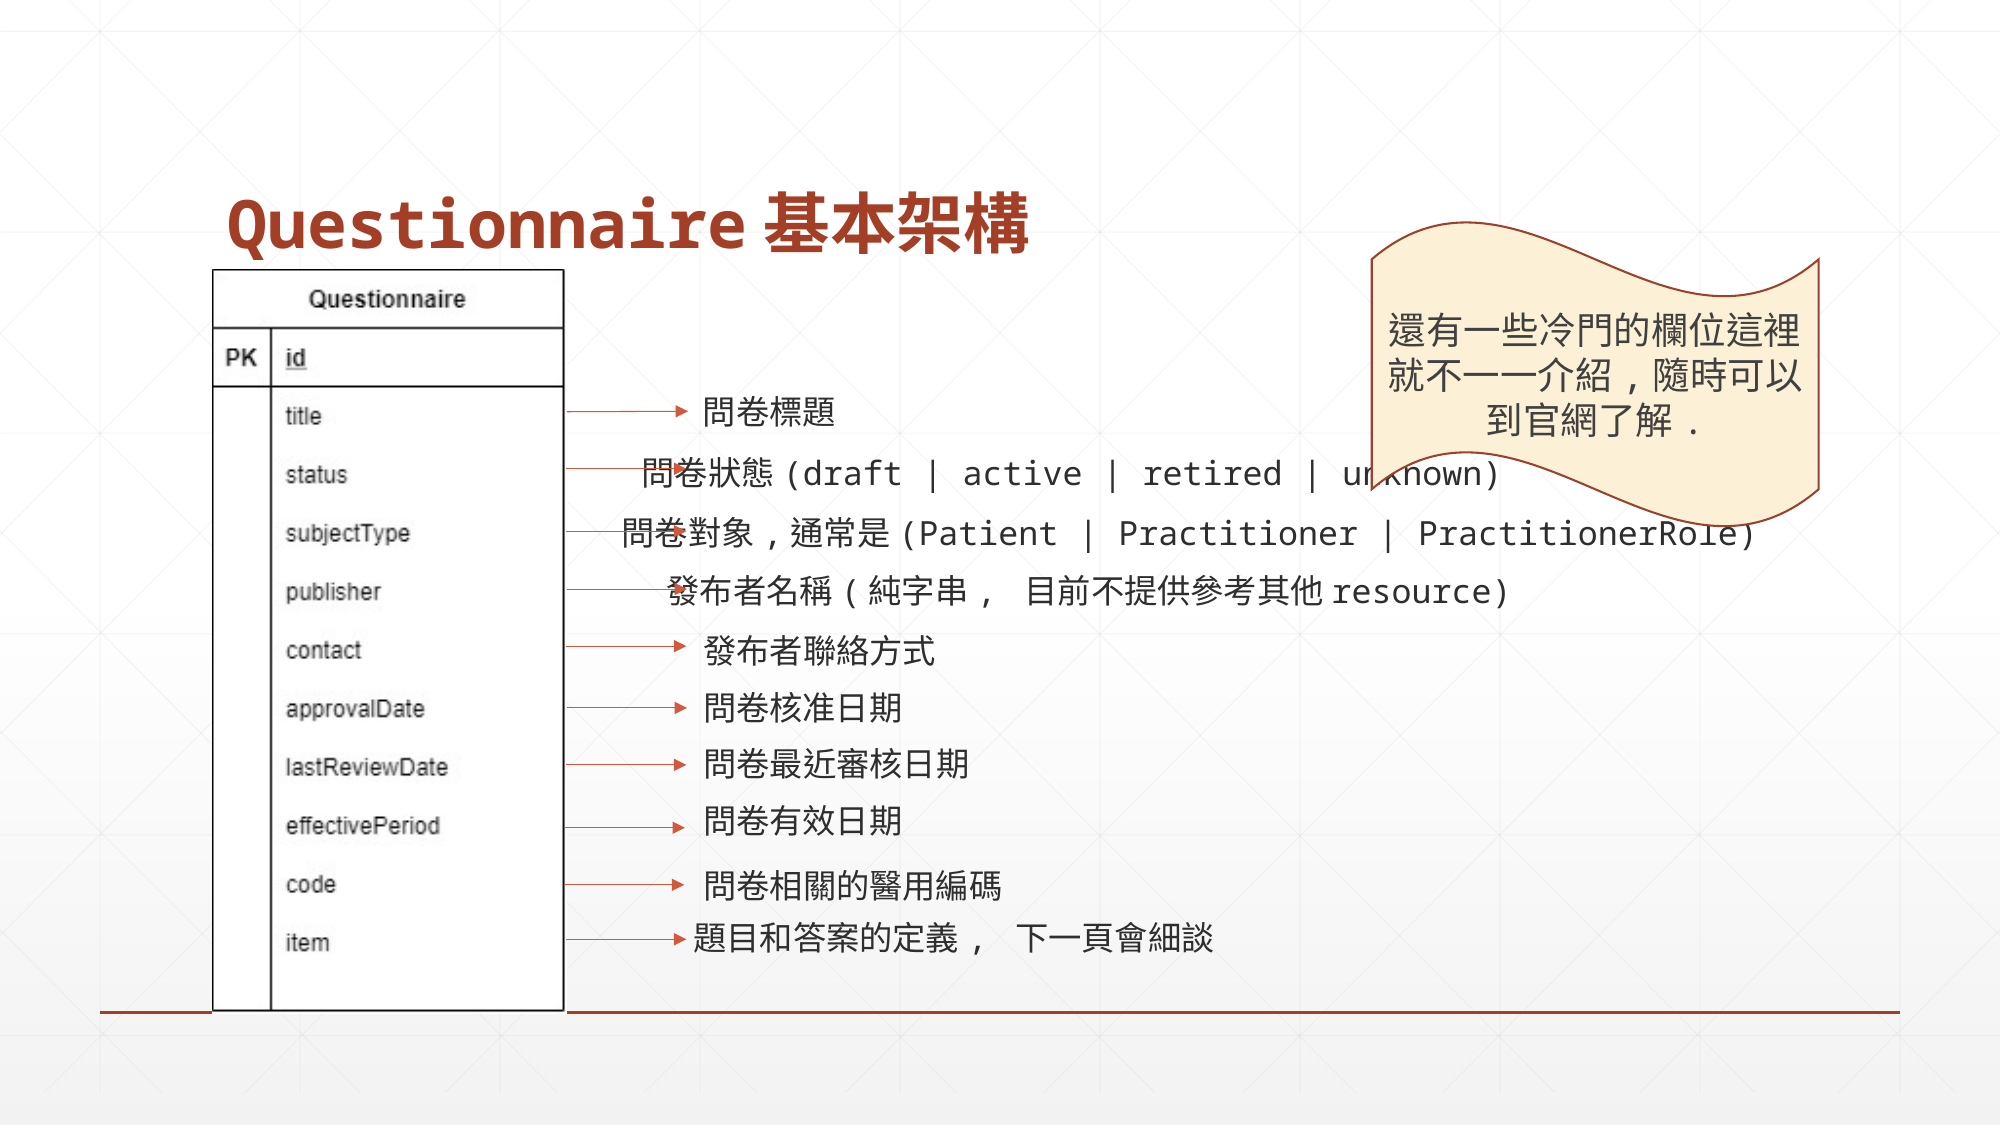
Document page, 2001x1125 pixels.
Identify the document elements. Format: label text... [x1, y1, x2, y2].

title Questionnaire基本架構 [212, 82, 1788, 271]
text_box 問卷對象,通常是(Patient | Practitioner | PractitionerRole) [607, 505, 1774, 560]
text_box 問卷狀態(draft | active | retired | unknown) [627, 444, 1518, 500]
text_box 題目和答案的定義, 下一頁會細談 [678, 910, 1230, 965]
text_box 還有一些冷門的欄位這裡就不一一介紹,隨時可以到官網了解. [1370, 221, 1820, 528]
text_box 問卷核准日期 [688, 679, 918, 735]
text_box 問卷有效日期 [688, 792, 918, 848]
picture [212, 269, 567, 1015]
text_box 問卷最近審核日期 [688, 736, 985, 791]
text_box 發布者聯絡方式 [688, 623, 952, 678]
text_box 問卷標題 [687, 383, 851, 439]
text_box 問卷相關的醫用編碼 [688, 857, 1018, 910]
text_box 發布者名稱(純字串, 目前不提供參考其他resource) [651, 562, 1527, 618]
